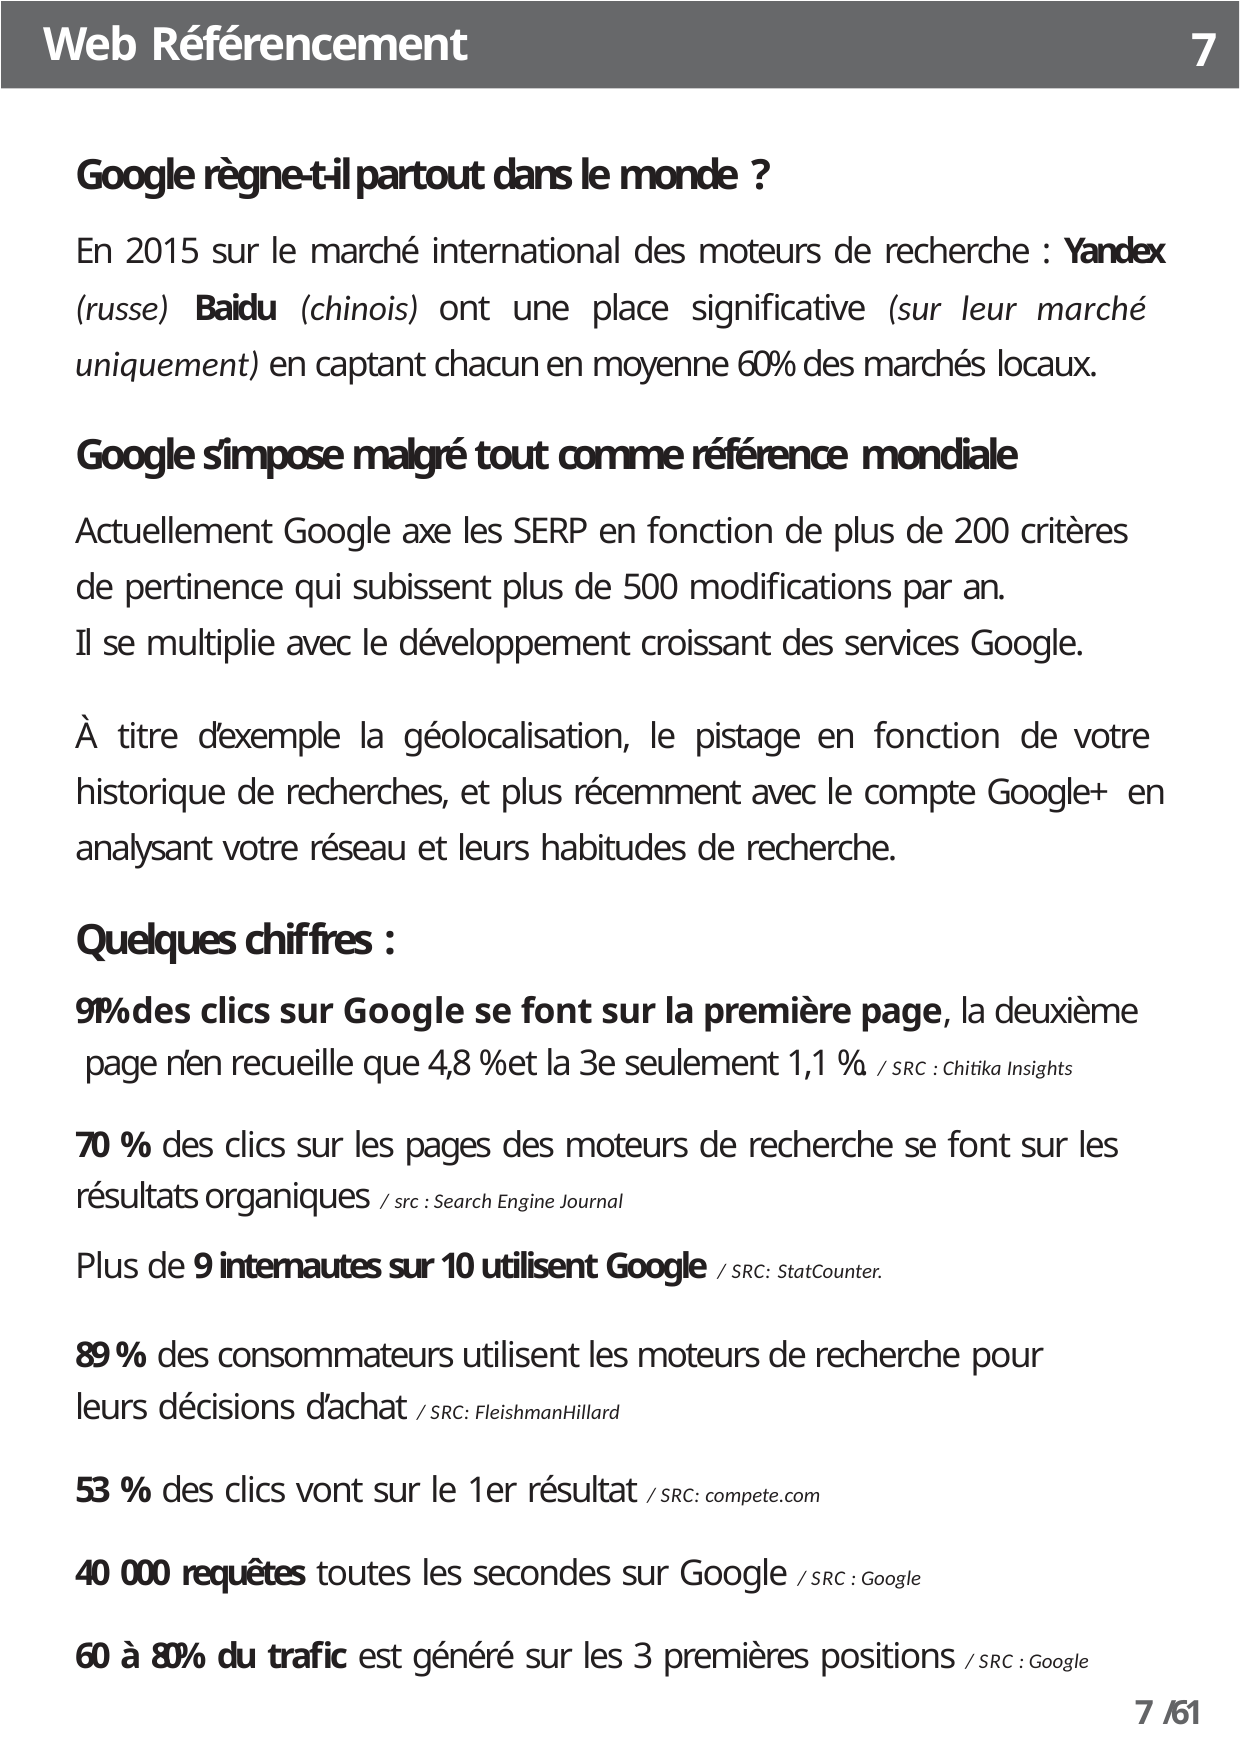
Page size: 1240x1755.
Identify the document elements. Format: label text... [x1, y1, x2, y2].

text_box 7 [1189, 20, 1221, 76]
text_box Web Référencement [41, 15, 473, 71]
text_box Google règne-t-il partout dans le monde ? En 2015 sur le marché international des moteurs de recherche : Yandex (russe) Baidu (chinois) ont une place significative (sur leur marché uniquement) en captant chacun en moyenne 60% des marchés locaux. Google s’impose malgré tout comme référence mondiale Actuellement Google axe les SERP en fonction de plus de 200 critères de pertinence qui subissent plus de 500 modifications par an. Il se multiplie avec le développement croissant des services Google. À titre d’exemple la géolocalisation, le pistage en fonction de votre historique de recherches, et plus récemment avec le compte Google+ en analysant votre réseau et leurs habitudes de recherche. Quelques chiffres : 91% des clics sur Google se font sur la première page, la deuxième page n’en recueille que 4,8 % et la 3e seulement 1,1 %. / SRC : Chitika Insights 70 % des clics sur les pages des moteurs de recherche se font sur les résultats organiques / src : Search Engine Journal Plus de 9 internautes sur 10 utilisent Google / SRC: StatCounter. 89 % des consommateurs utilisent les moteurs de recherche pour leurs décisions d’achat / SRC: FleishmanHillard 53 % des clics vont sur le 1er résultat / SRC: compete.com 40 000 requêtes toutes les secondes sur Google / SRC : Google 60 à 80% du trafic est généré sur les 3 premières positions / SRC : Google [72, 148, 1168, 1676]
slide_number 7 /61 [1111, 1699, 1219, 1755]
